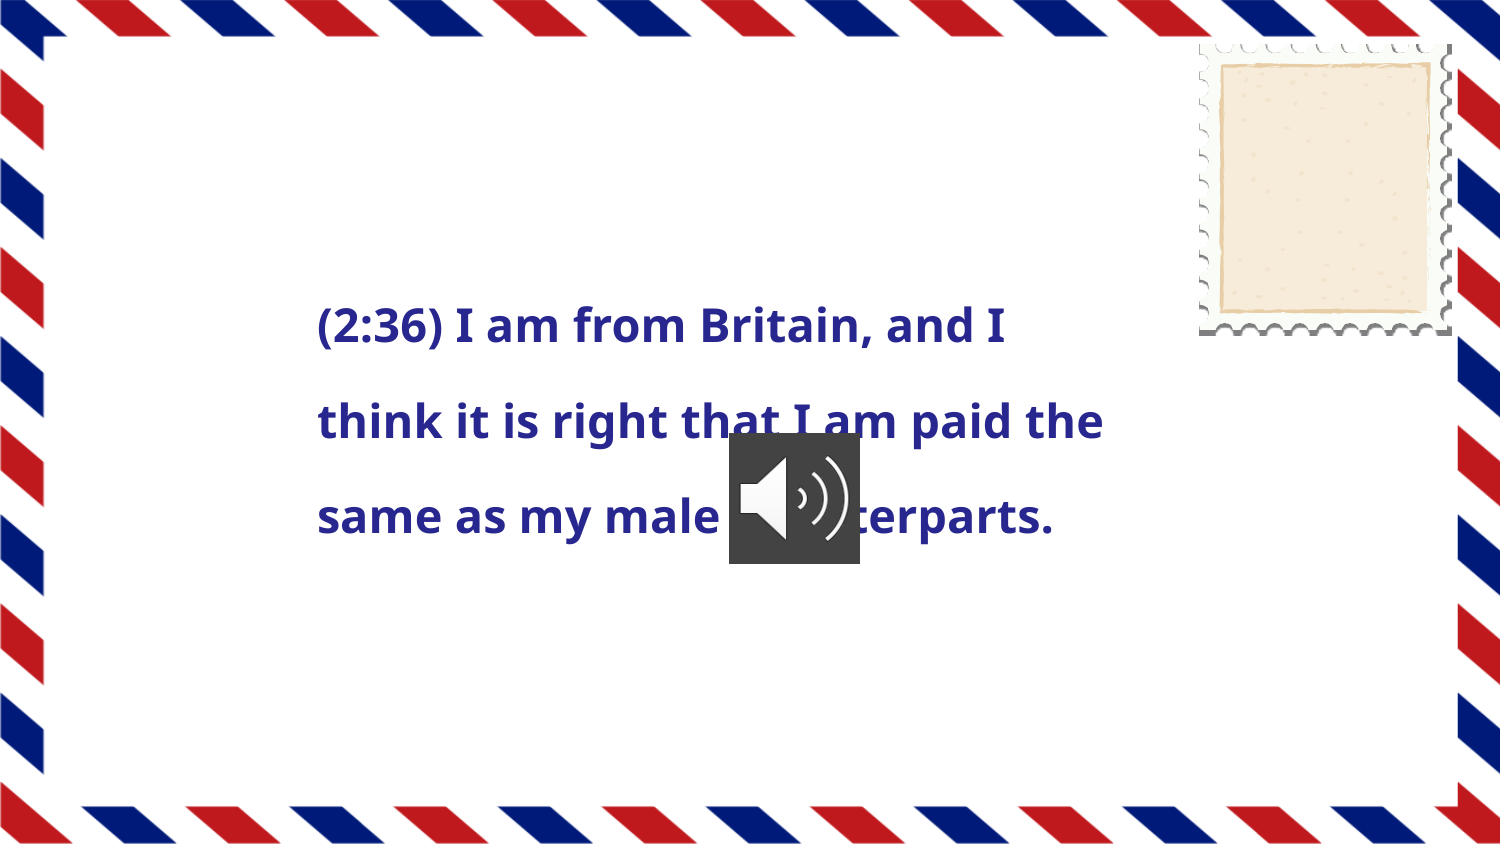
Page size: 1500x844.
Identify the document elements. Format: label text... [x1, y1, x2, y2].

text_box (2:36) I am from Britain, and I think it is right that I am paid the same as my male counterparts. [302, 249, 1128, 551]
picture [0, 0, 1500, 844]
